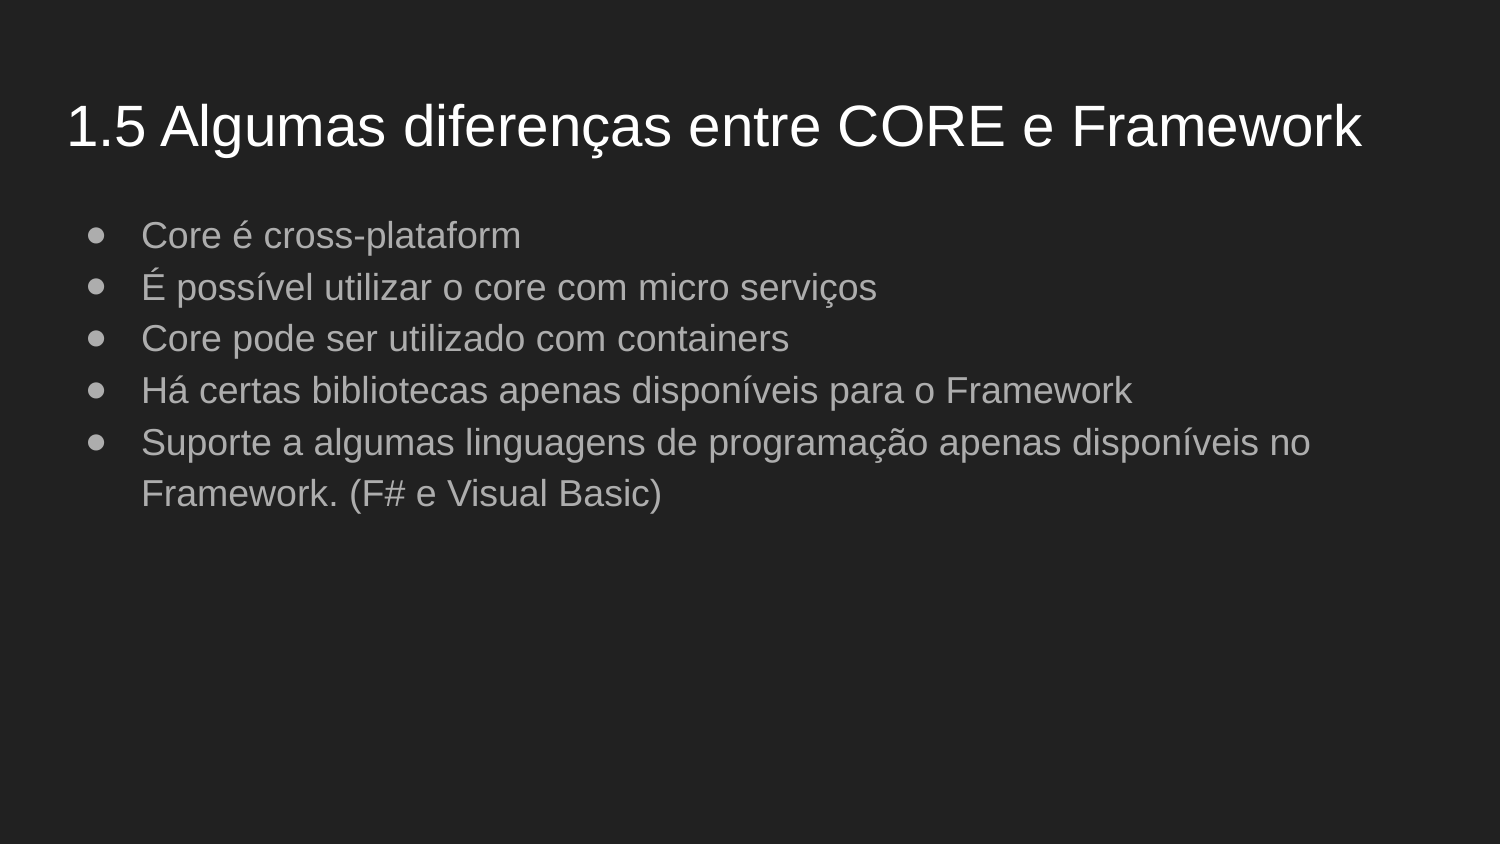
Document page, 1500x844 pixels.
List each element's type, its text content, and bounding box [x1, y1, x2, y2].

list Core é cross-plataform É possível utilizar o core com micro serviços Core pode ser utilizado com containers Há certas bibliotecas apenas disponíveis para o Framework Suporte a algumas linguagens de programação apenas disponíveis no Framework. (F# e Visual Basic) [51, 189, 1449, 750]
title 1.5 Algumas diferenças entre CORE e Framework [51, 72, 1449, 167]
